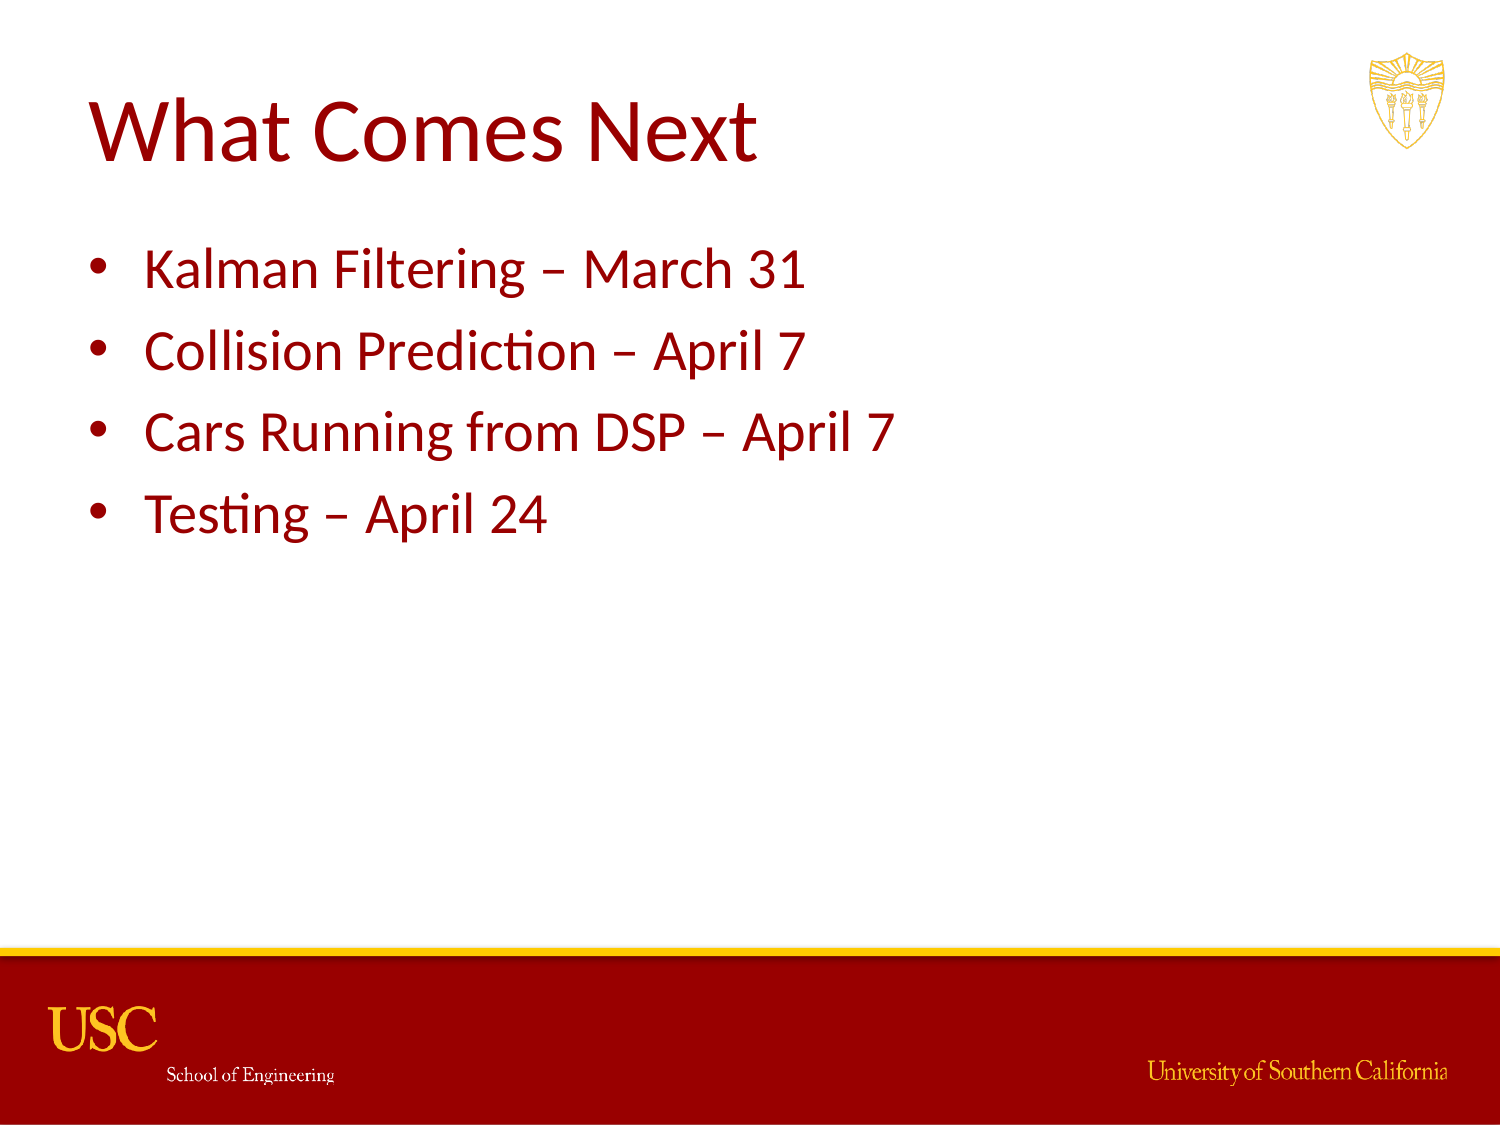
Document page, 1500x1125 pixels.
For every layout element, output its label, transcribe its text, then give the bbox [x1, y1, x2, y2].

text_box Kalman Filtering – March 31 Collision Prediction – April 7 Cars Running from DSP – April 7 Testing – April 24 [73, 222, 1368, 692]
title What Comes Next [73, 62, 1368, 222]
